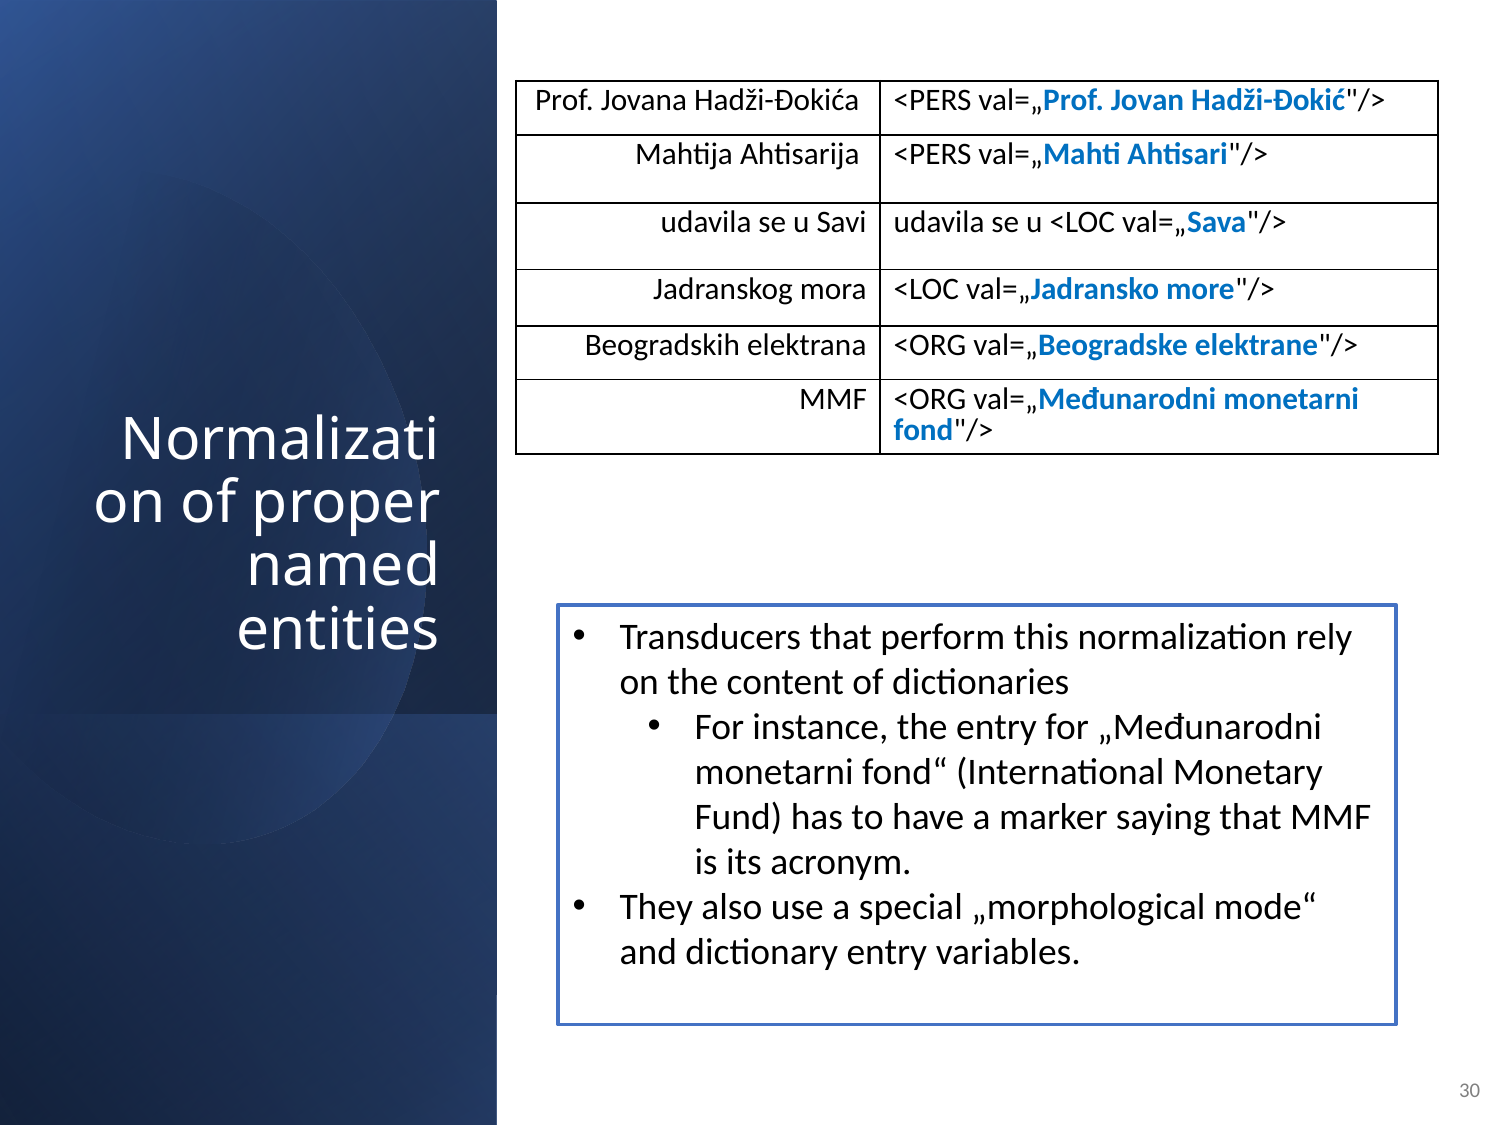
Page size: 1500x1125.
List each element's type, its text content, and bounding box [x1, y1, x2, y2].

table_cell <PERS val=„Mahti Ahtisari"/> [881, 136, 1437, 202]
table_cell <ORG val=„Međunarodni monetarni fond"/> [881, 380, 1437, 453]
title Normalization of proper named entities [72, 276, 456, 670]
table_cell Beogradskih elektrana [517, 327, 879, 379]
table_cell Jadranskog mora [517, 270, 879, 325]
text_box [0, 0, 498, 1125]
table_header Prof. Jovana Hadži-Đokića [517, 82, 879, 134]
table_cell udavila se u Savi [517, 204, 879, 269]
table_cell udavila se u <LOC val=„Sava"/> [881, 204, 1437, 269]
table_cell Mahtija Ahtisarija [517, 136, 879, 202]
table_cell MMF [517, 380, 879, 453]
table_cell <ORG val=„Beogradske elektrane"/> [881, 327, 1437, 379]
slide_number 30 [1440, 1058, 1496, 1119]
table_cell <LOC val=„Jadransko more"/> [881, 270, 1437, 325]
text_box Transducers that perform this normalization rely on the content of dictionaries For instance, the entry for „Međunarodni monetarni fond“ (International Monetary Fund) has to have a marker saying that MMF is its acronym. They also use a special „morphological mode“ and dictionary entry variables. [557, 604, 1397, 1025]
text_box [498, 0, 1500, 1125]
table_header <PERS val=„Prof. Jovan Hadži-Đokić"/> [881, 82, 1437, 134]
